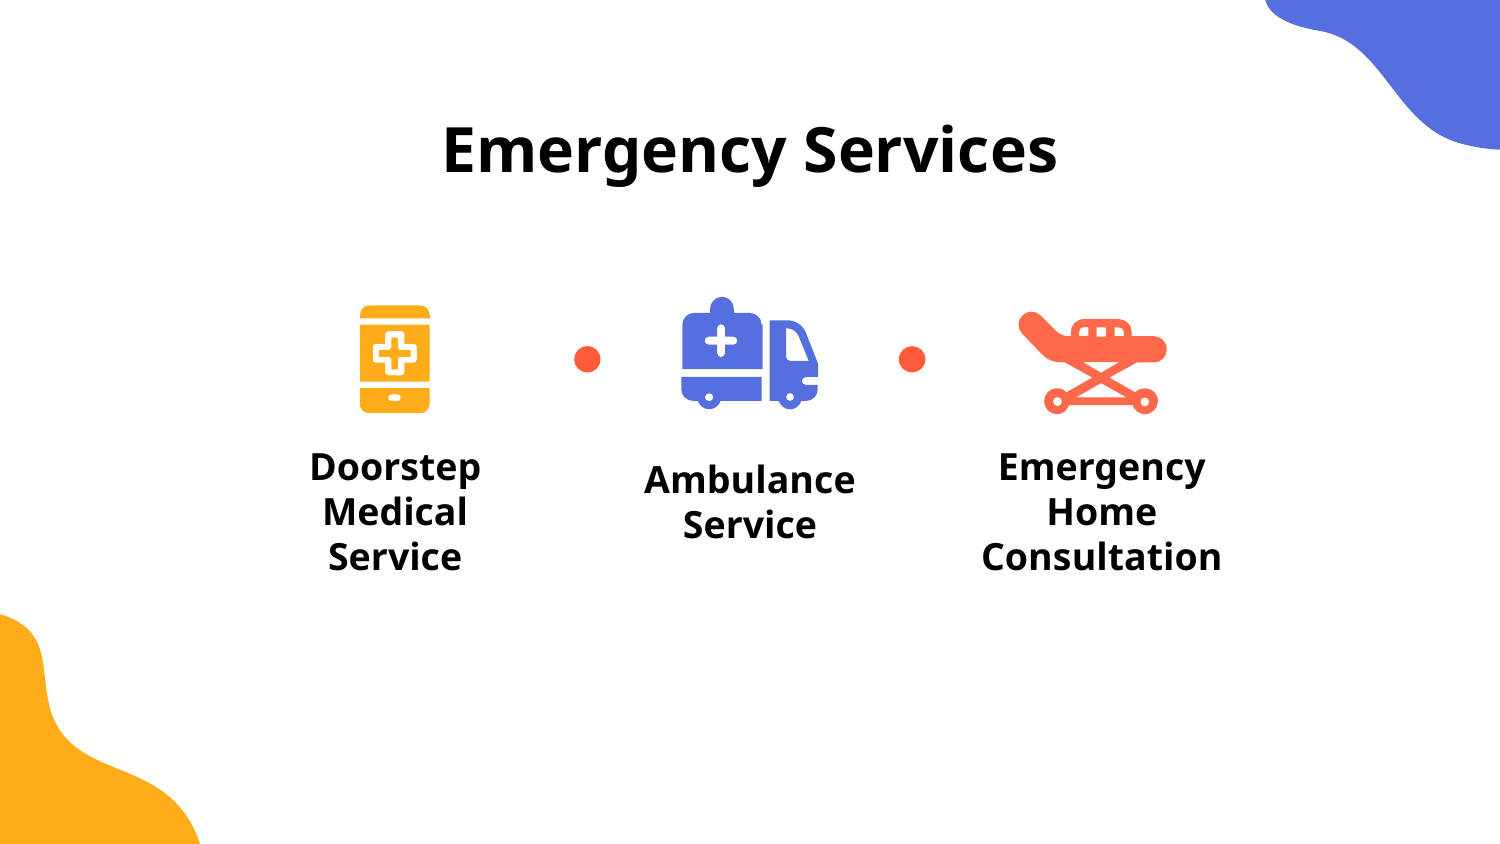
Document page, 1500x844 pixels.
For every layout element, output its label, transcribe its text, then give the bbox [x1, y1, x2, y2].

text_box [680, 296, 819, 410]
text_box [574, 346, 601, 373]
title Ambulance Service [616, 441, 884, 569]
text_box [359, 305, 431, 414]
title Doorstep Medical Service [261, 427, 529, 590]
title Emergency Home Consultation [960, 427, 1244, 622]
title Emergency Services [230, 95, 1270, 189]
text_box [1018, 311, 1167, 415]
text_box [898, 346, 926, 373]
